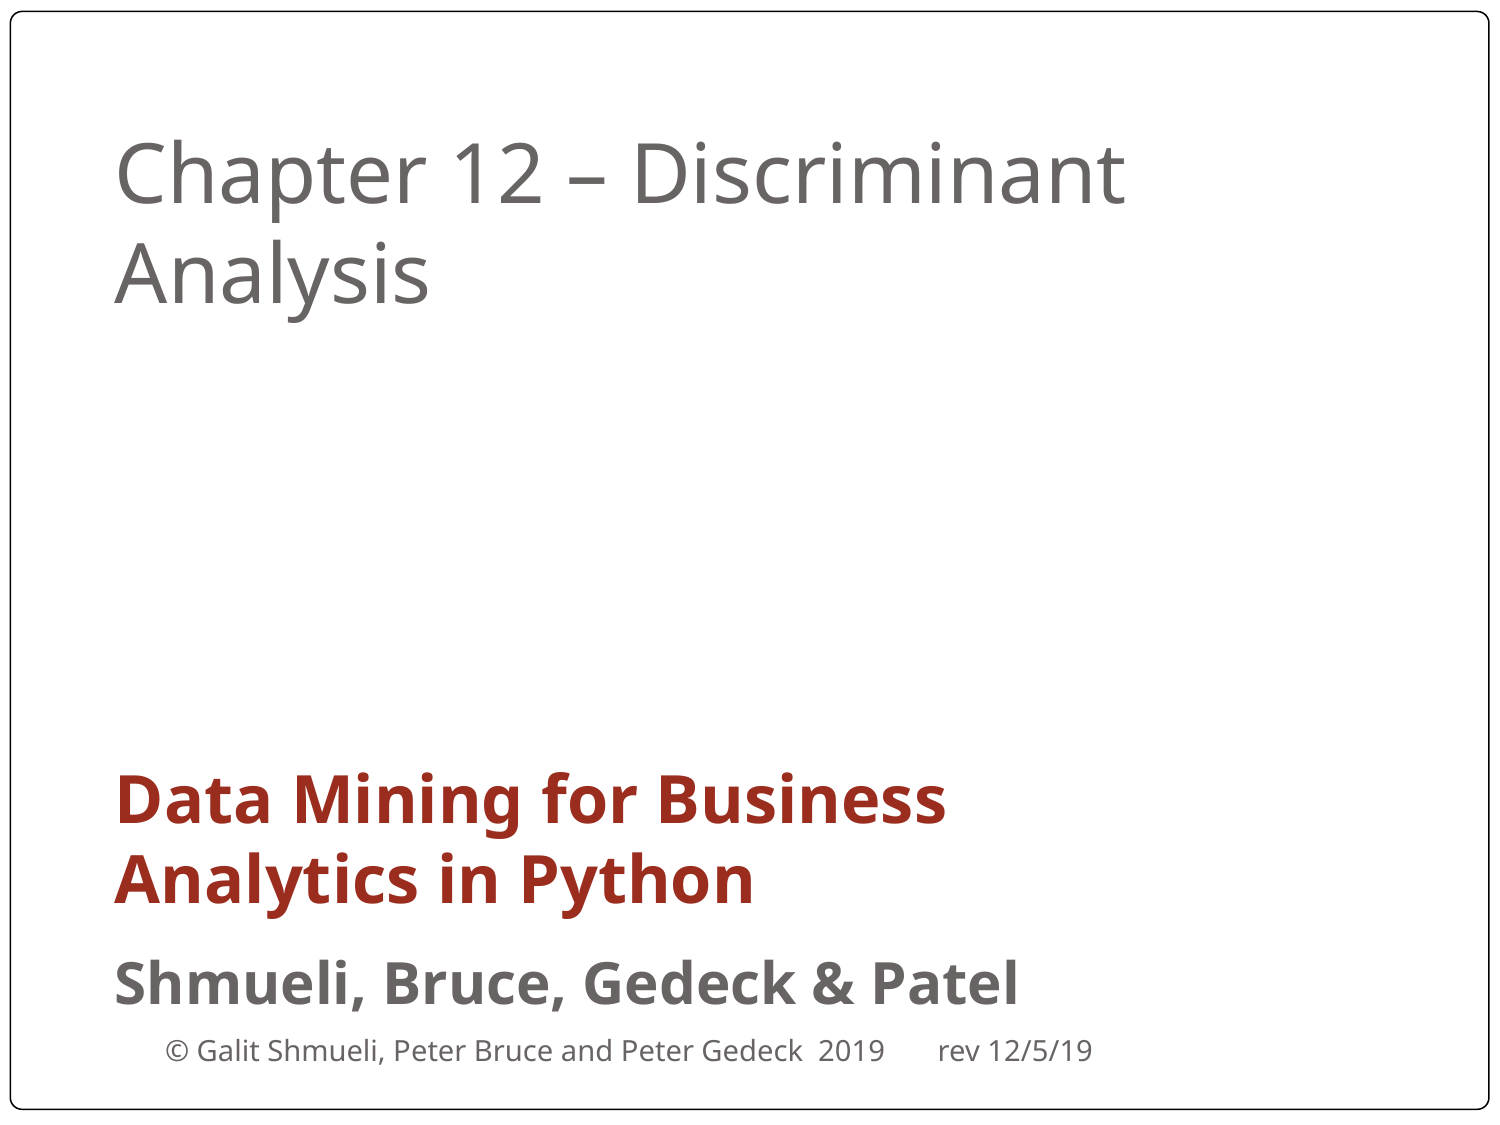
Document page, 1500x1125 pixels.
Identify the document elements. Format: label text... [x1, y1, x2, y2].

title Chapter 12 – Discriminant Analysis [99, 237, 1375, 425]
text_box Data Mining for Business Analytics in Python Shmueli, Bruce, Gedeck & Patel [99, 749, 1250, 952]
footer © Galit Shmueli, Peter Bruce and Peter Gedeck 2019 rev 12/5/19 [150, 1012, 1250, 1088]
